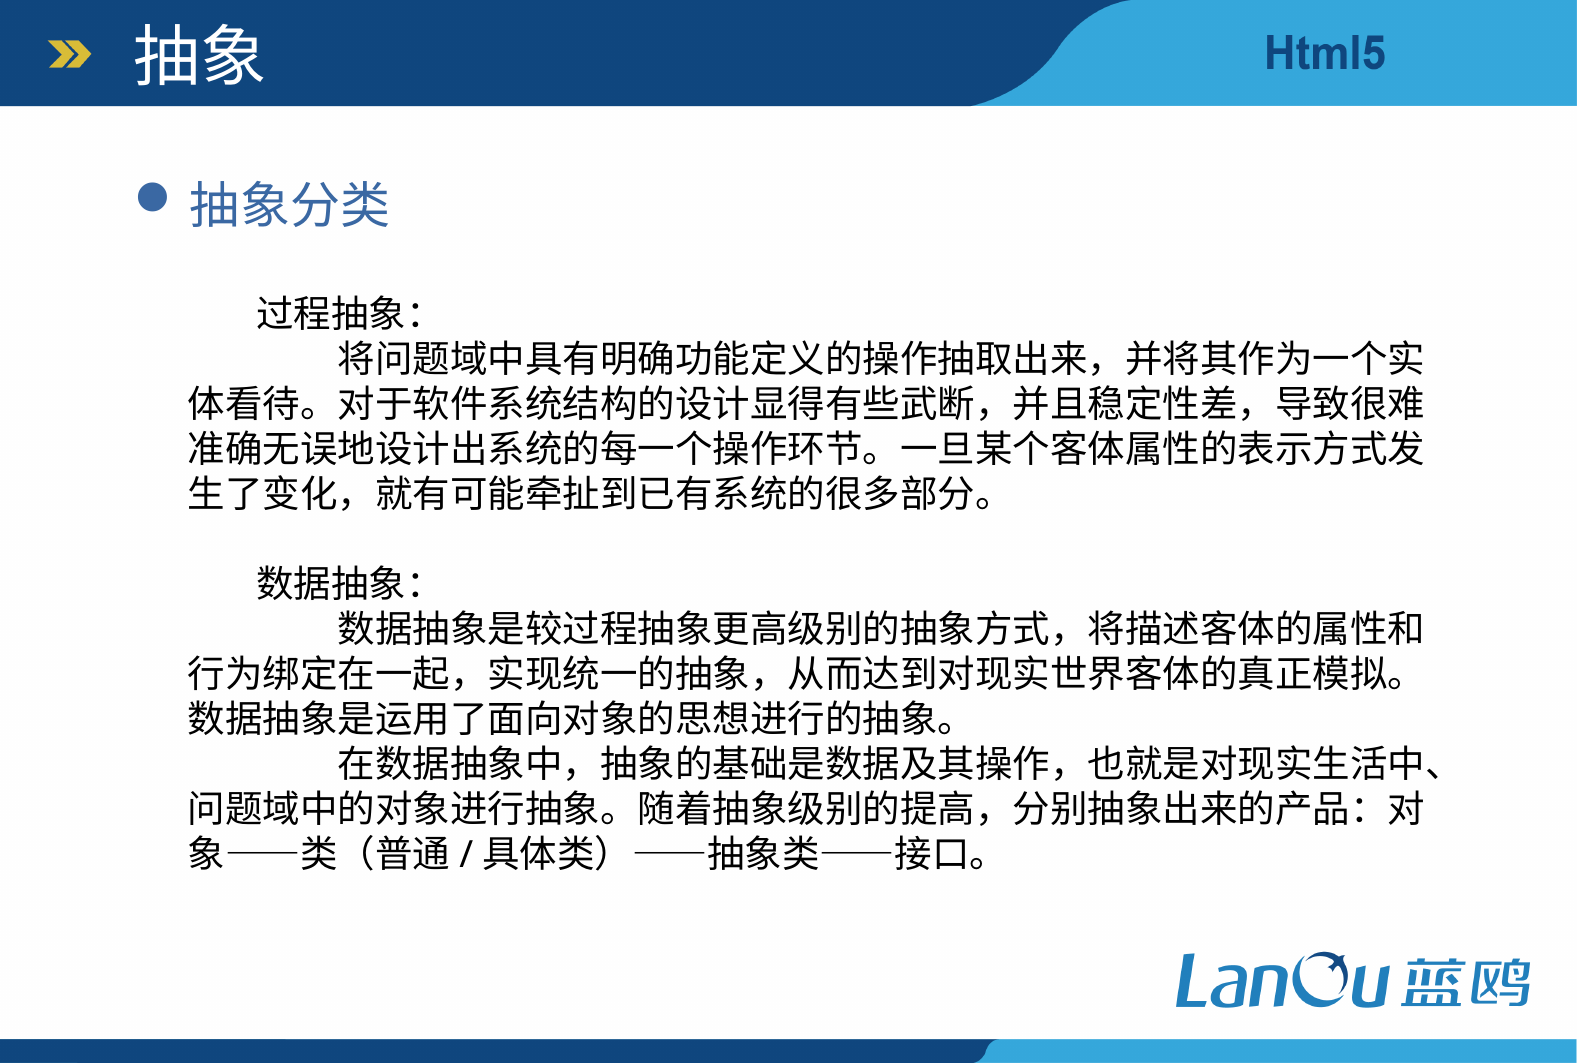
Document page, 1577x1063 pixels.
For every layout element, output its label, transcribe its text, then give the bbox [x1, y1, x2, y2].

picture [0, 0, 1577, 1063]
text_box [118, 177, 228, 284]
text_box 抽象 [118, 5, 283, 101]
text_box 抽象分类 [126, 166, 398, 242]
text_box 过程抽象： 将问题域中具有明确功能定义的操作抽取出来，并将其作为一个实体看待。对于软件系统结构的设计显得有些武断，并且稳定性差，导致很难准确无误地设计出系统的每一个操作环节。一旦某个客体属性的表示方式发生了变化，就有可能牵扯到已有系统的很多部分。 数据抽象： 数据抽象是较过程抽象更高级别的抽象方式，将描述客体的属性和行为绑定在一起，实现统一的抽象，从而达到对现实世界客体的真正模拟。数据抽象是运用了面向对象的思想进行的抽象。 在数据抽象中，抽象的基础是数据及其操作，也就是对现实生活中、问题域中的对象进行抽象。随着抽象级别的提高，分别抽象出来的产品：对象——类（普通/具体类）——抽象类——接口。 [173, 282, 1462, 883]
